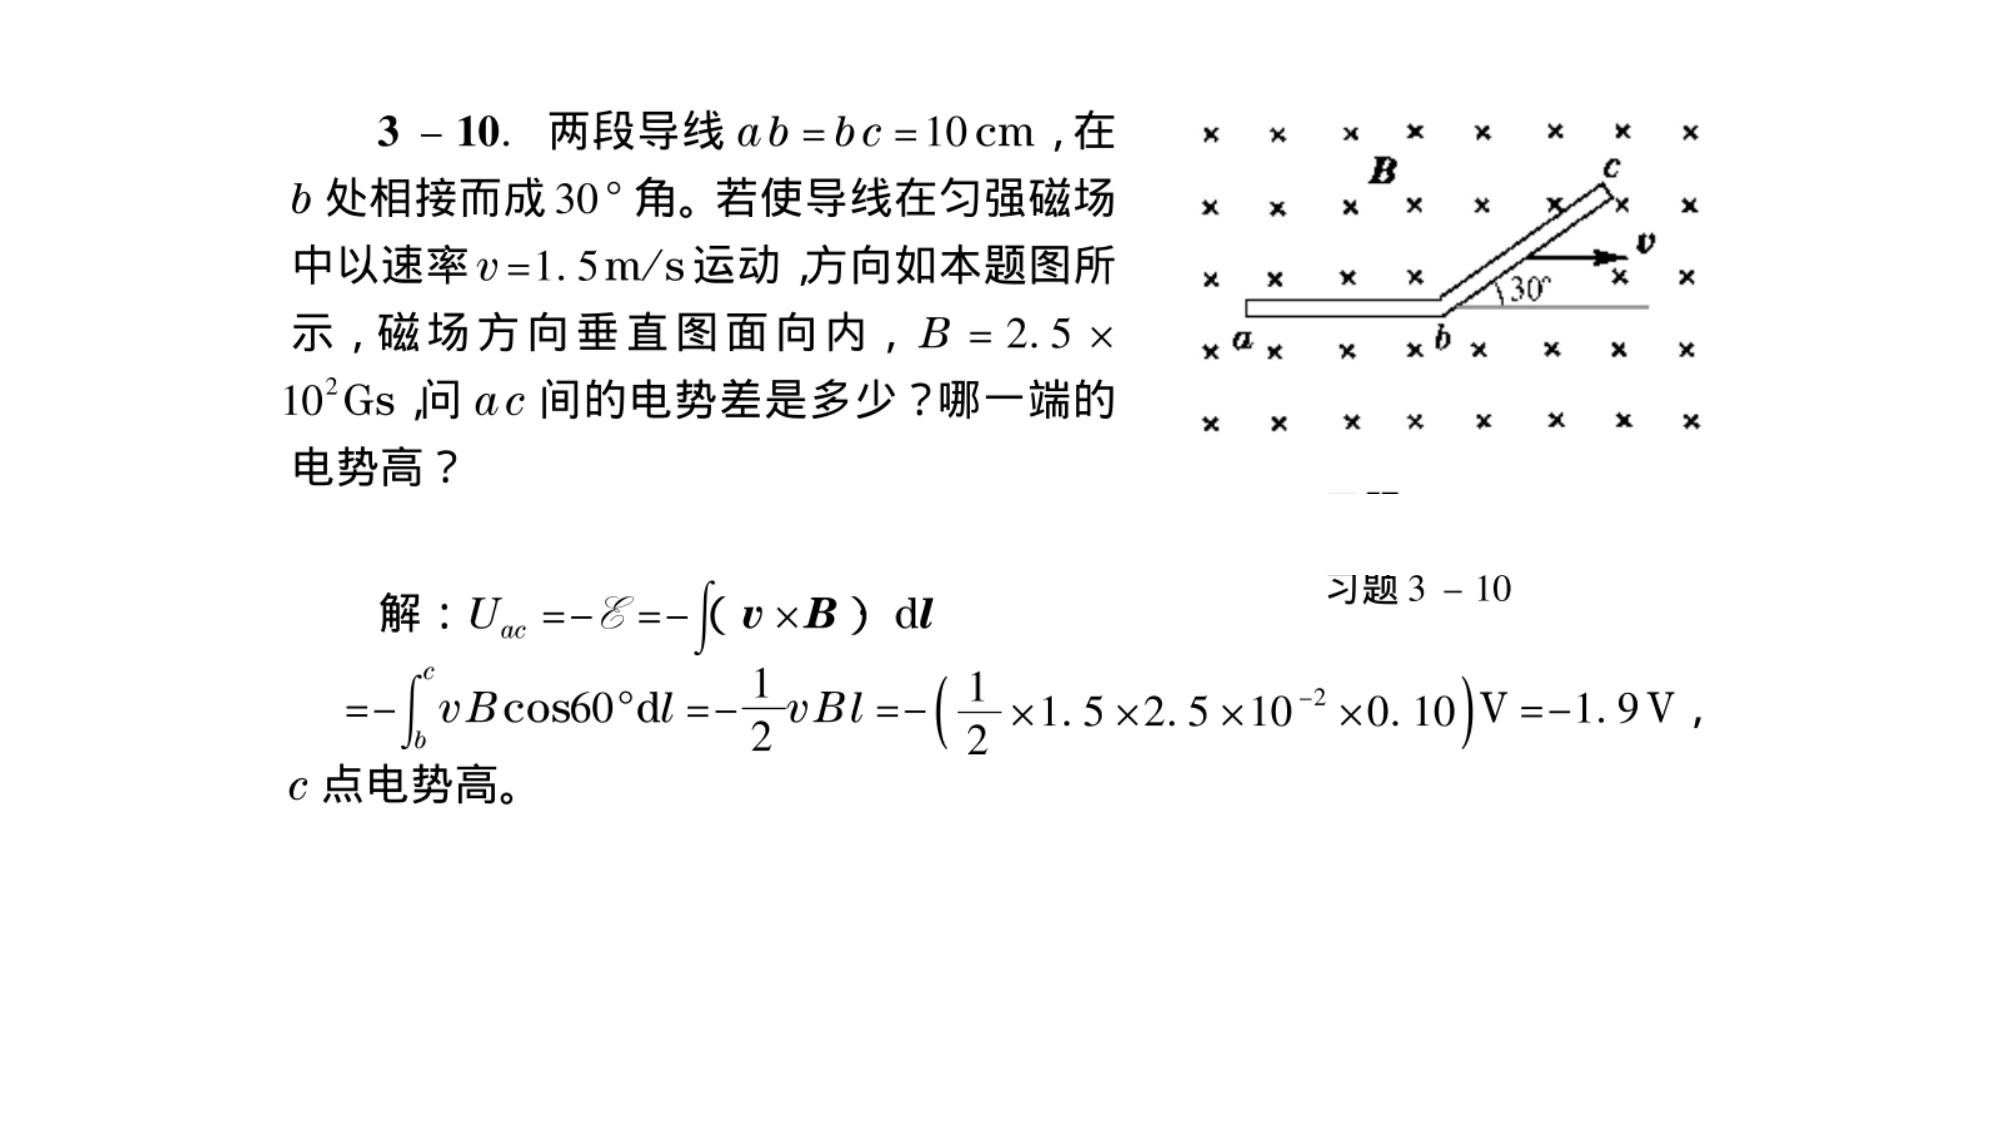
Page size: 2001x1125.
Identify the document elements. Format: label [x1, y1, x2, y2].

picture [281, 83, 1719, 494]
picture [281, 575, 1719, 816]
